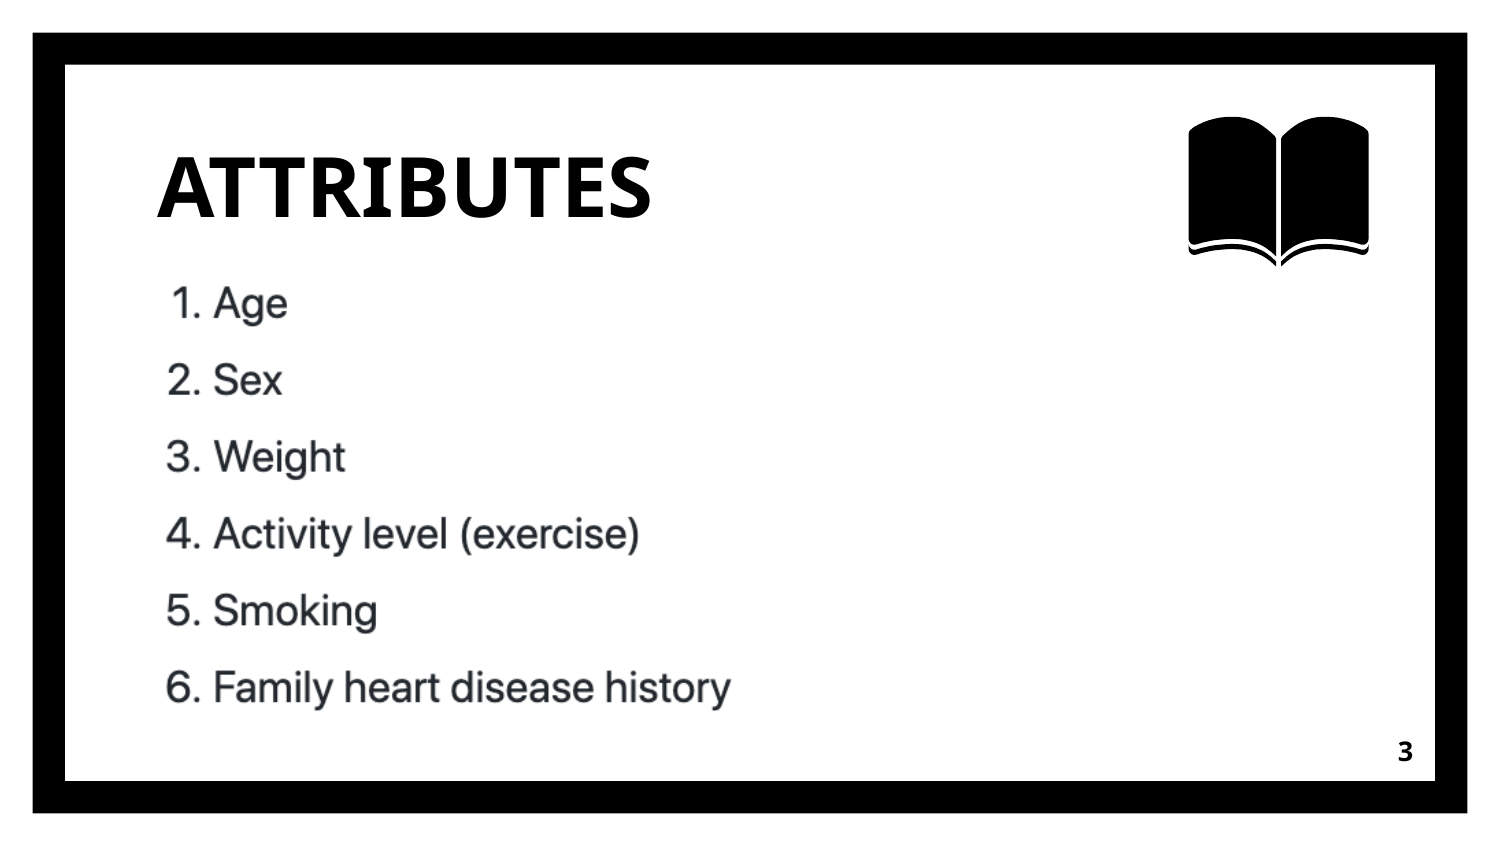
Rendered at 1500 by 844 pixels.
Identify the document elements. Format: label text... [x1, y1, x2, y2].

picture [150, 266, 751, 738]
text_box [1188, 116, 1369, 267]
slide_number ‹#› [1338, 720, 1429, 786]
title ATTRIBUTES [142, 126, 978, 250]
